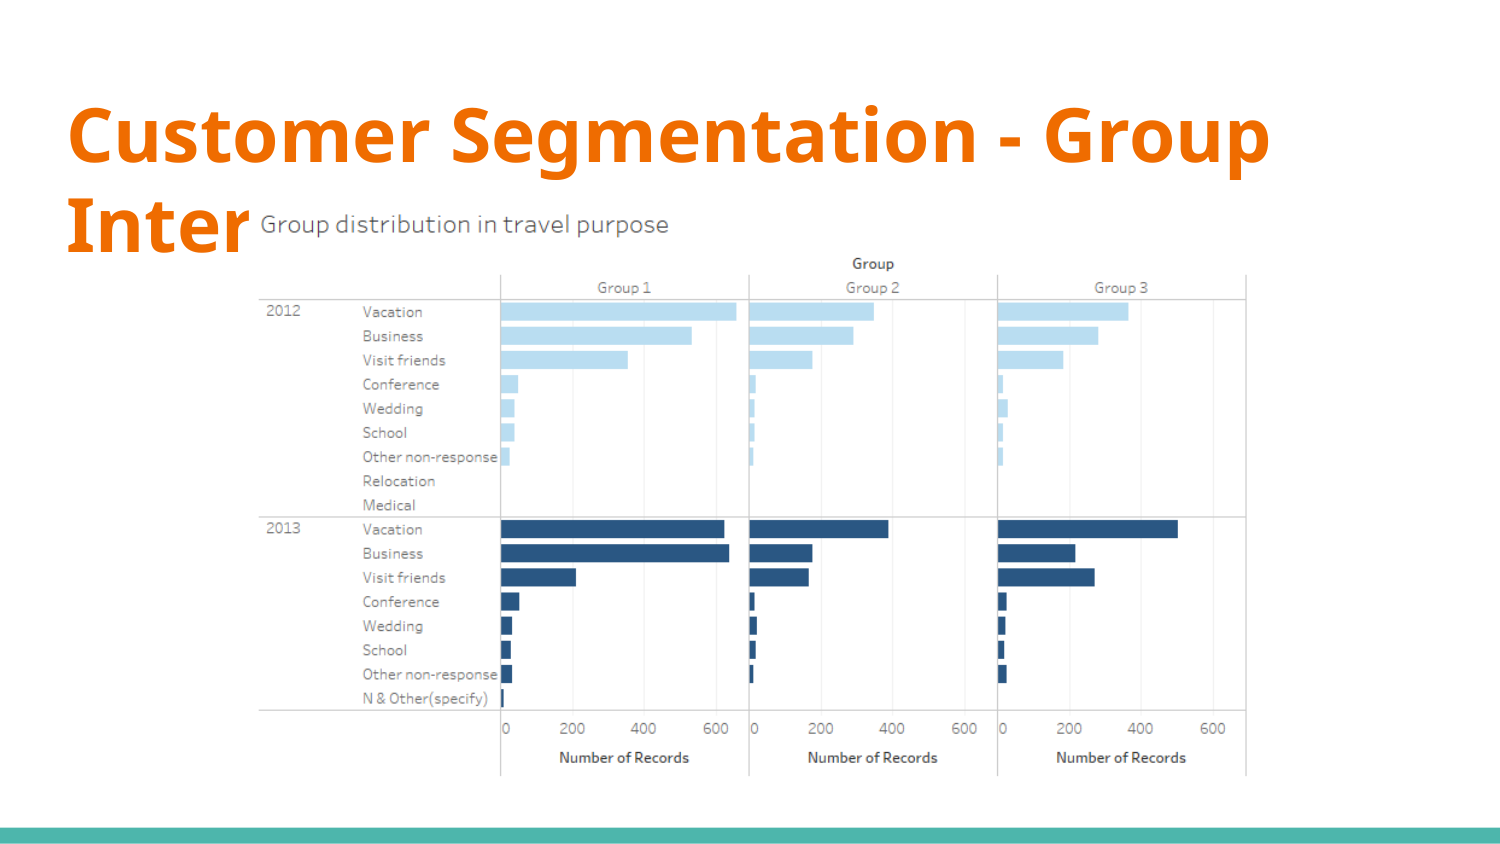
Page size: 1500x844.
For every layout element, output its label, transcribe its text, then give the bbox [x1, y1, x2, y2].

title Customer Segmentation - Group Interpretation [51, 72, 1449, 189]
picture [248, 194, 1252, 781]
